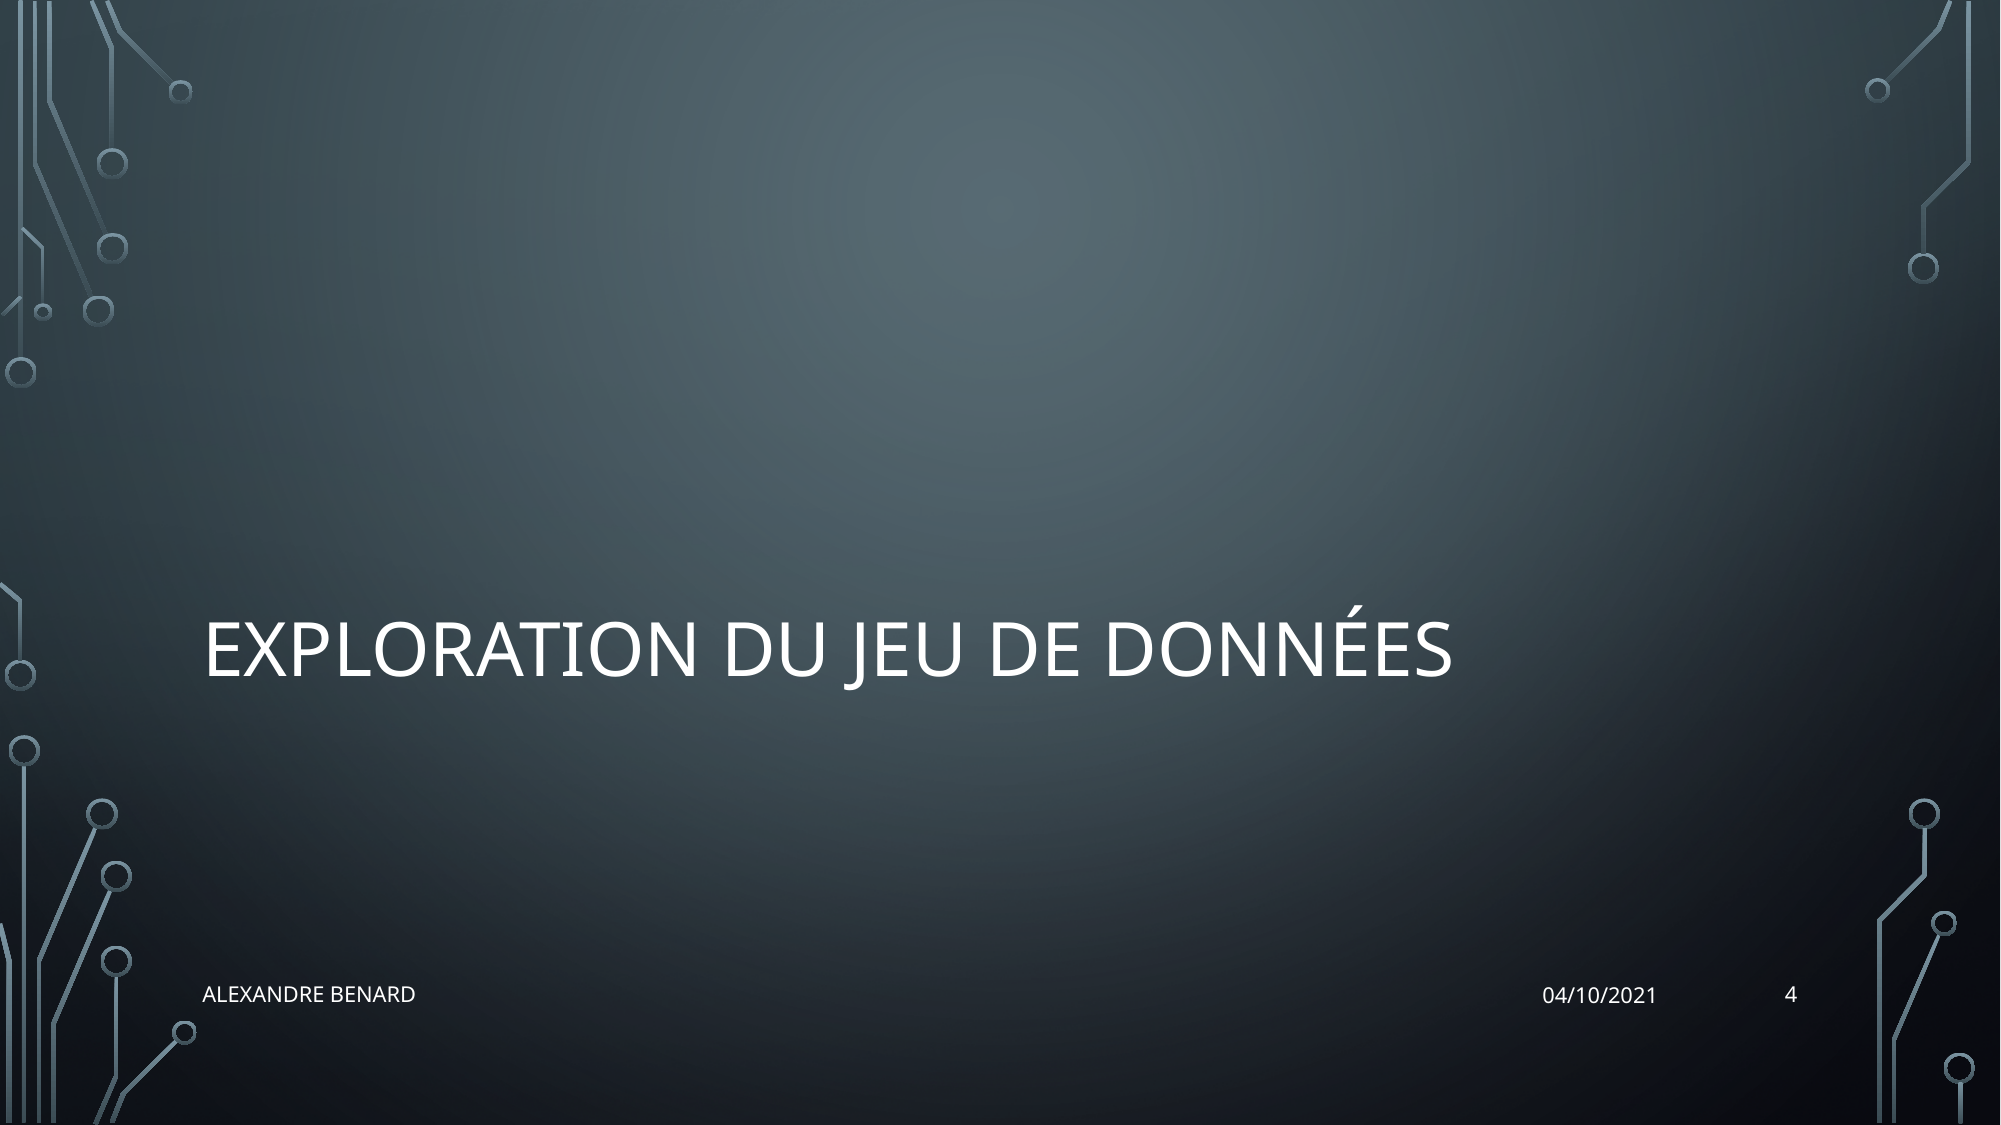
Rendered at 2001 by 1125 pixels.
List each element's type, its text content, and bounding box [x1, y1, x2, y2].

slide_number 4 [1685, 965, 1813, 1025]
footer Alexandre BENARD [187, 965, 1211, 1025]
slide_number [1223, 965, 1674, 1025]
title Exploration du jeu de données [187, 232, 1813, 701]
